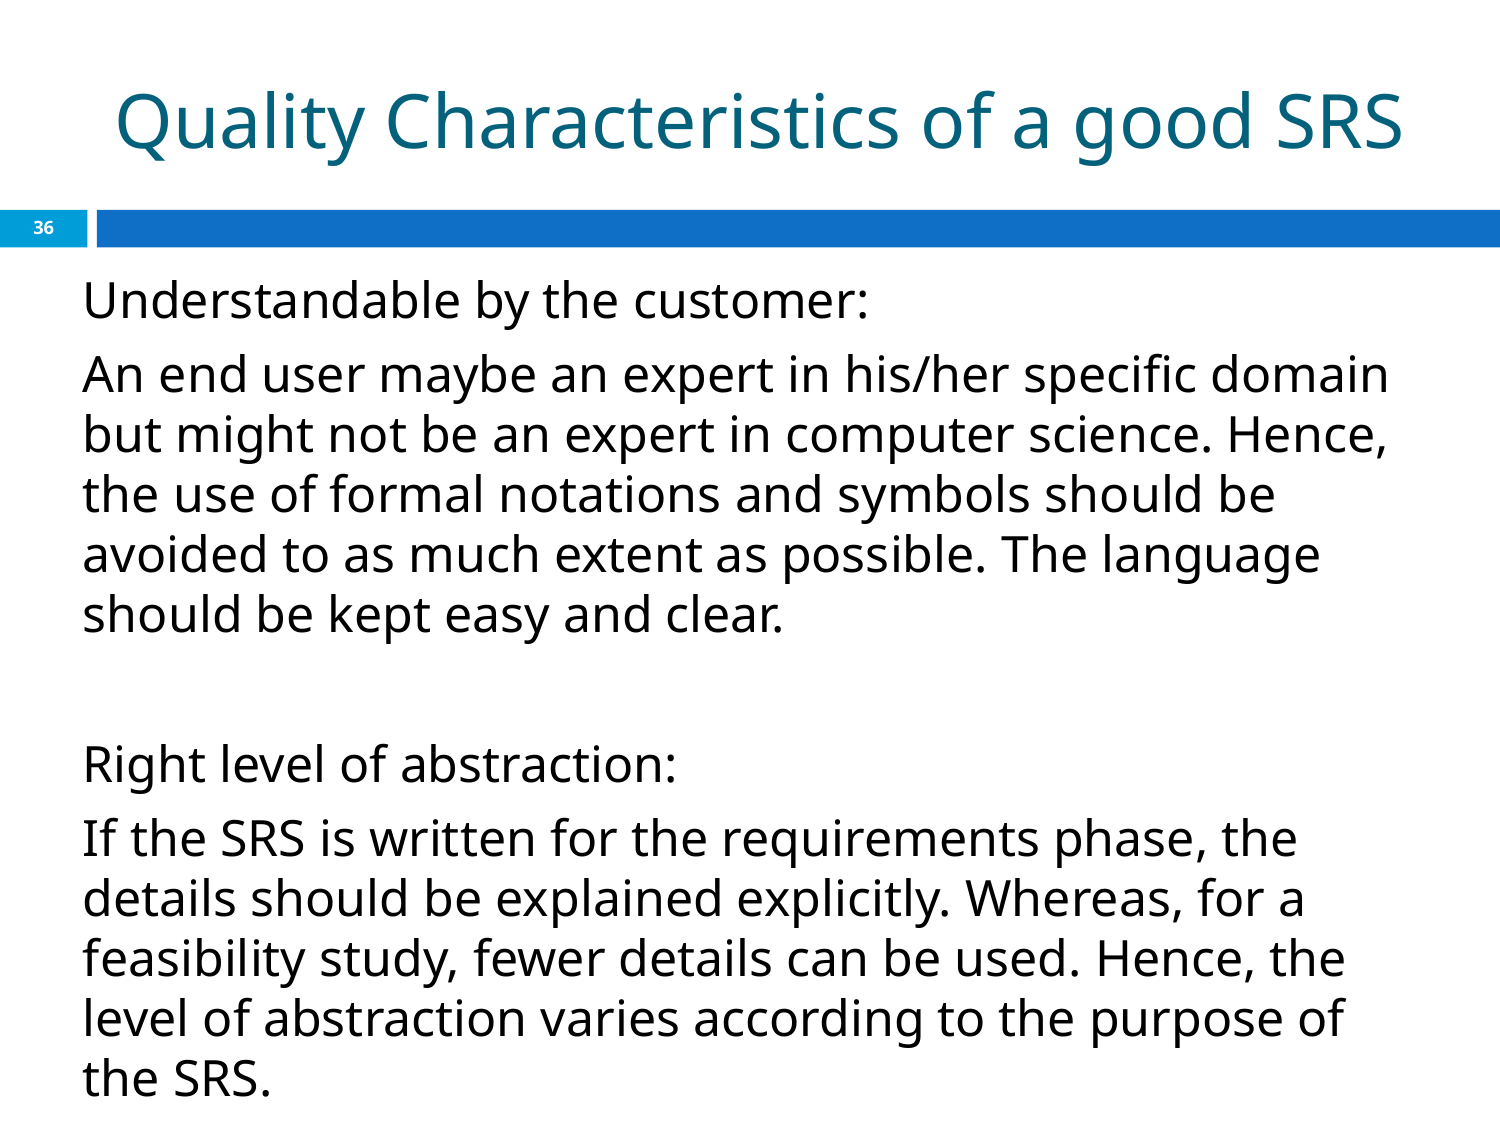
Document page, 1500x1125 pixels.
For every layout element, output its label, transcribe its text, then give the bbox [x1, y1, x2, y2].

slide_number ‹#› [0, 208, 88, 249]
list Understandable by the customer: An end user maybe an expert in his/her specific domain but might not be an expert in computer science. Hence, the use of formal notations and symbols should be avoided to as much extent as possible. The language should be kept easy and clear. Right level of abstraction: If the SRS is written for the requirements phase, the details should be explained explicitly. Whereas, for a feasibility study, fewer details can be used. Hence, the level of abstraction varies according to the purpose of the SRS. [67, 260, 1434, 1041]
title Quality Characteristics of a good SRS [99, 37, 1438, 200]
